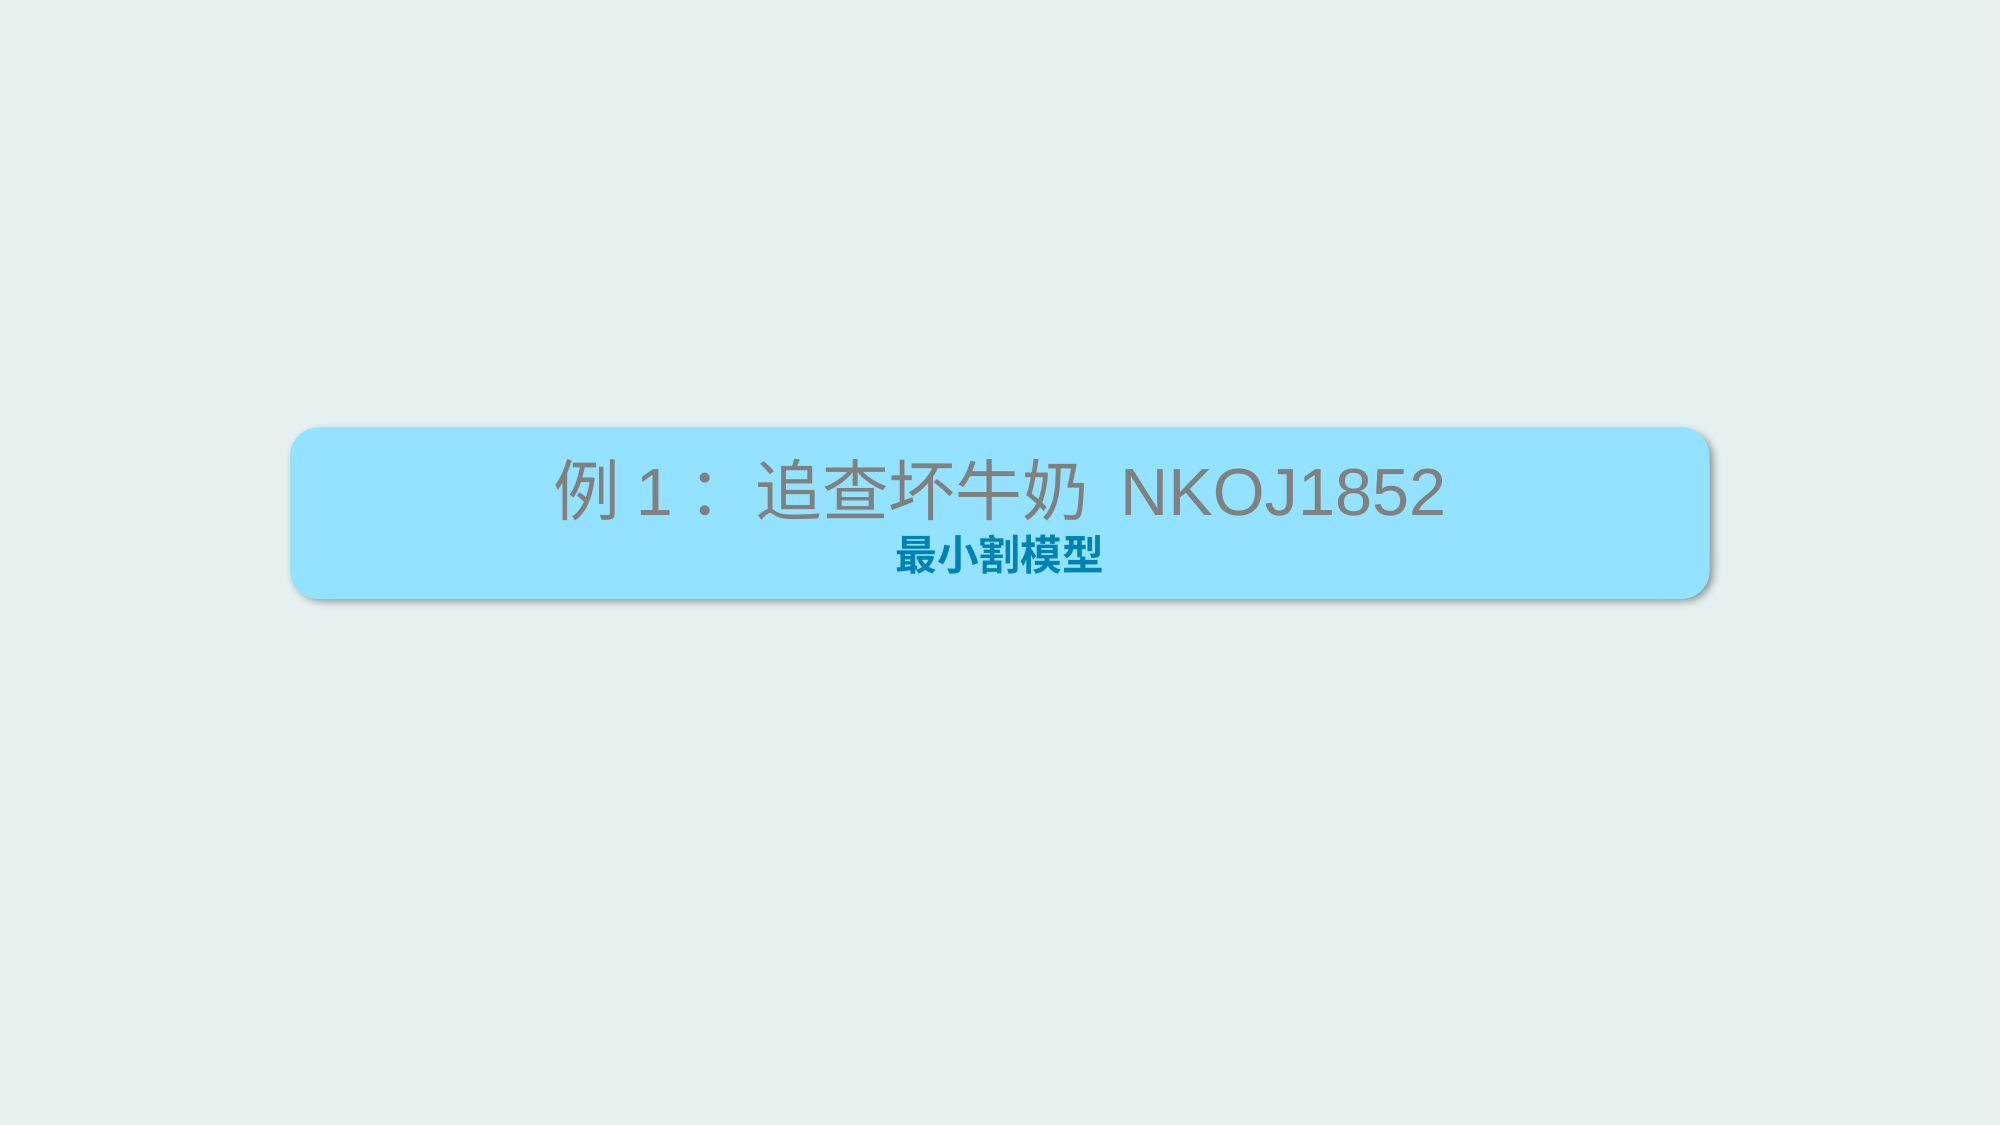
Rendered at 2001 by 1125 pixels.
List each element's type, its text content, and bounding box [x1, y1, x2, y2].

text_box 例1：追查坏牛奶 NKOJ1852 最小割模型 [289, 426, 1711, 601]
